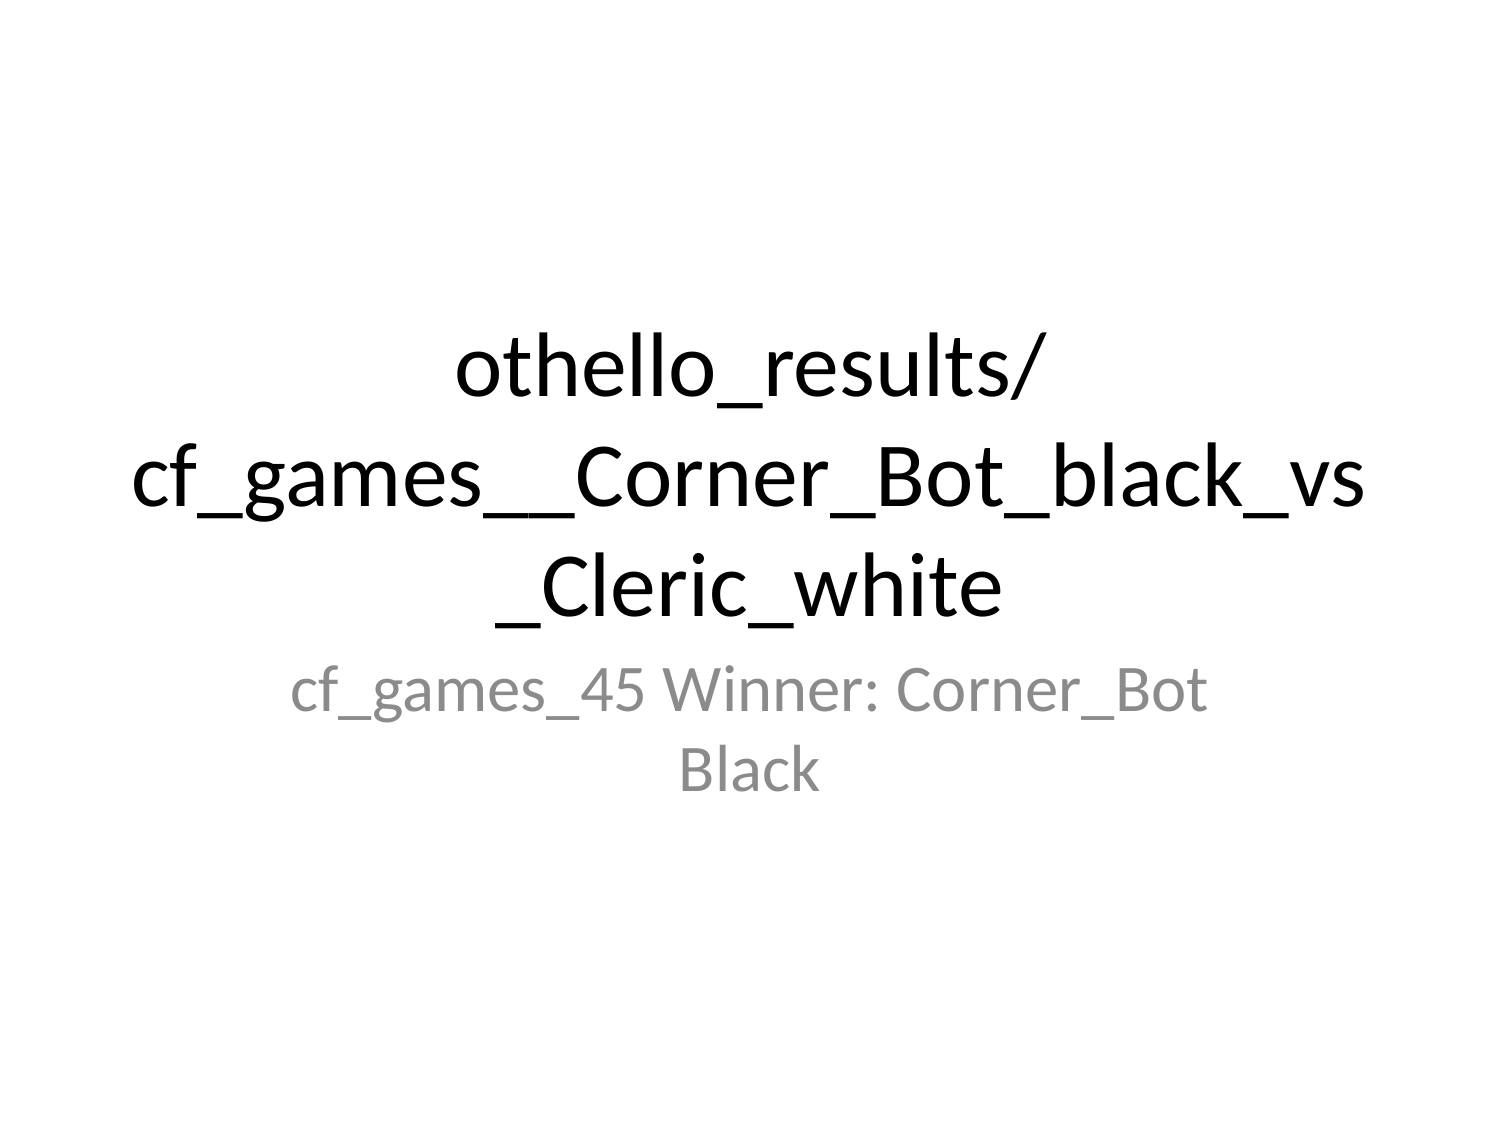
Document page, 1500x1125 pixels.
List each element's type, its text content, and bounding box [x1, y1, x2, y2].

subtitle cf_games_45 Winner: Corner_Bot Black [225, 637, 1275, 925]
title othello_results/cf_games__Corner_Bot_black_vs_Cleric_white [112, 349, 1388, 591]
